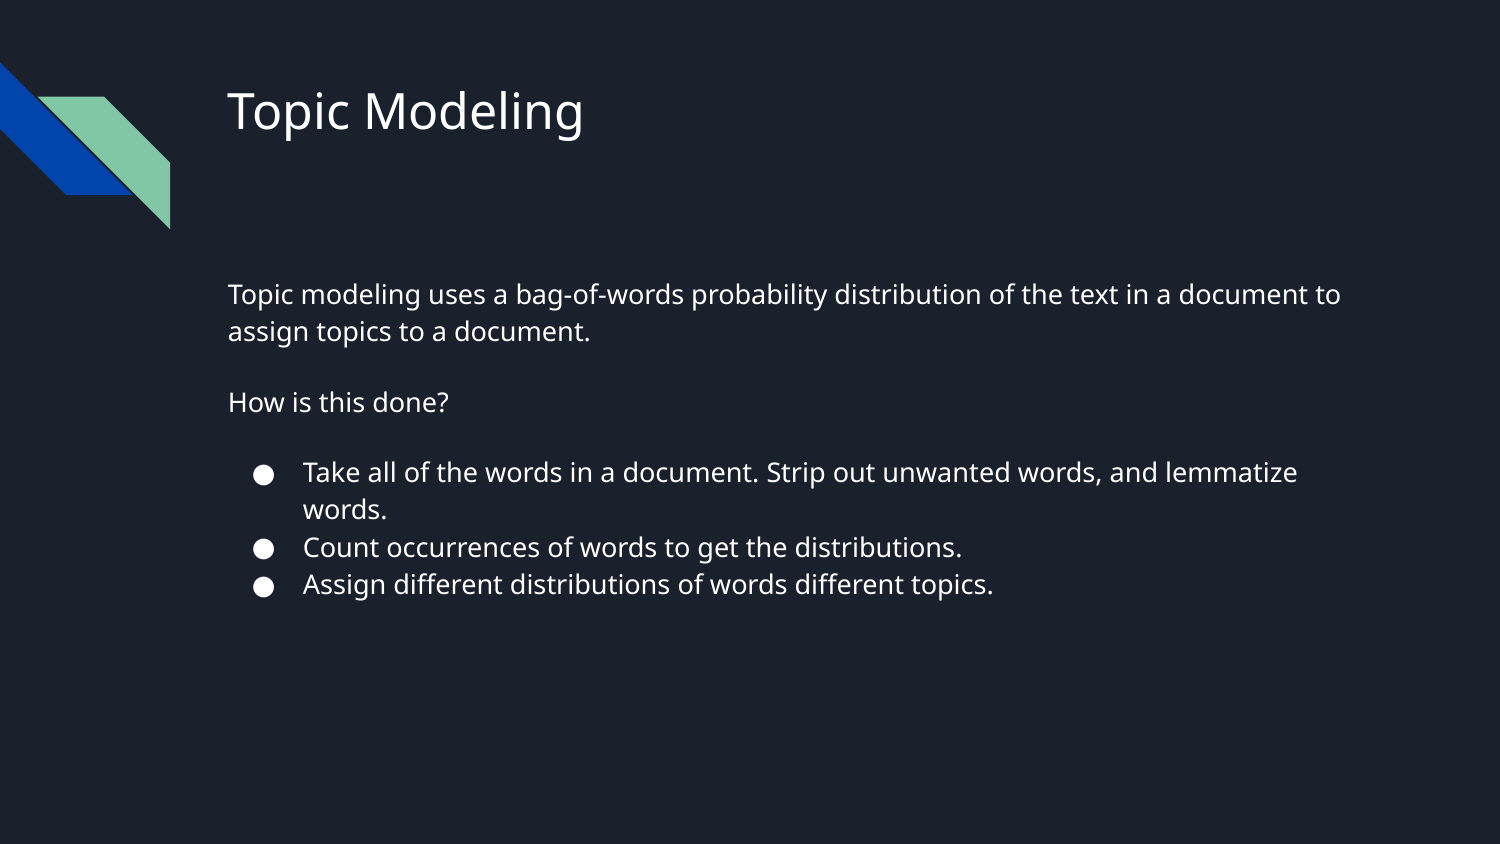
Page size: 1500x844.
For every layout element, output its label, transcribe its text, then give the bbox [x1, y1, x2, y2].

list Topic modeling uses a bag-of-words probability distribution of the text in a document to assign topics to a document. How is this done? Take all of the words in a document. Strip out unwanted words, and lemmatize words. Count occurrences of words to get the distributions. Assign different distributions of words different topics. [212, 257, 1368, 735]
title Topic Modeling [212, 64, 1368, 215]
